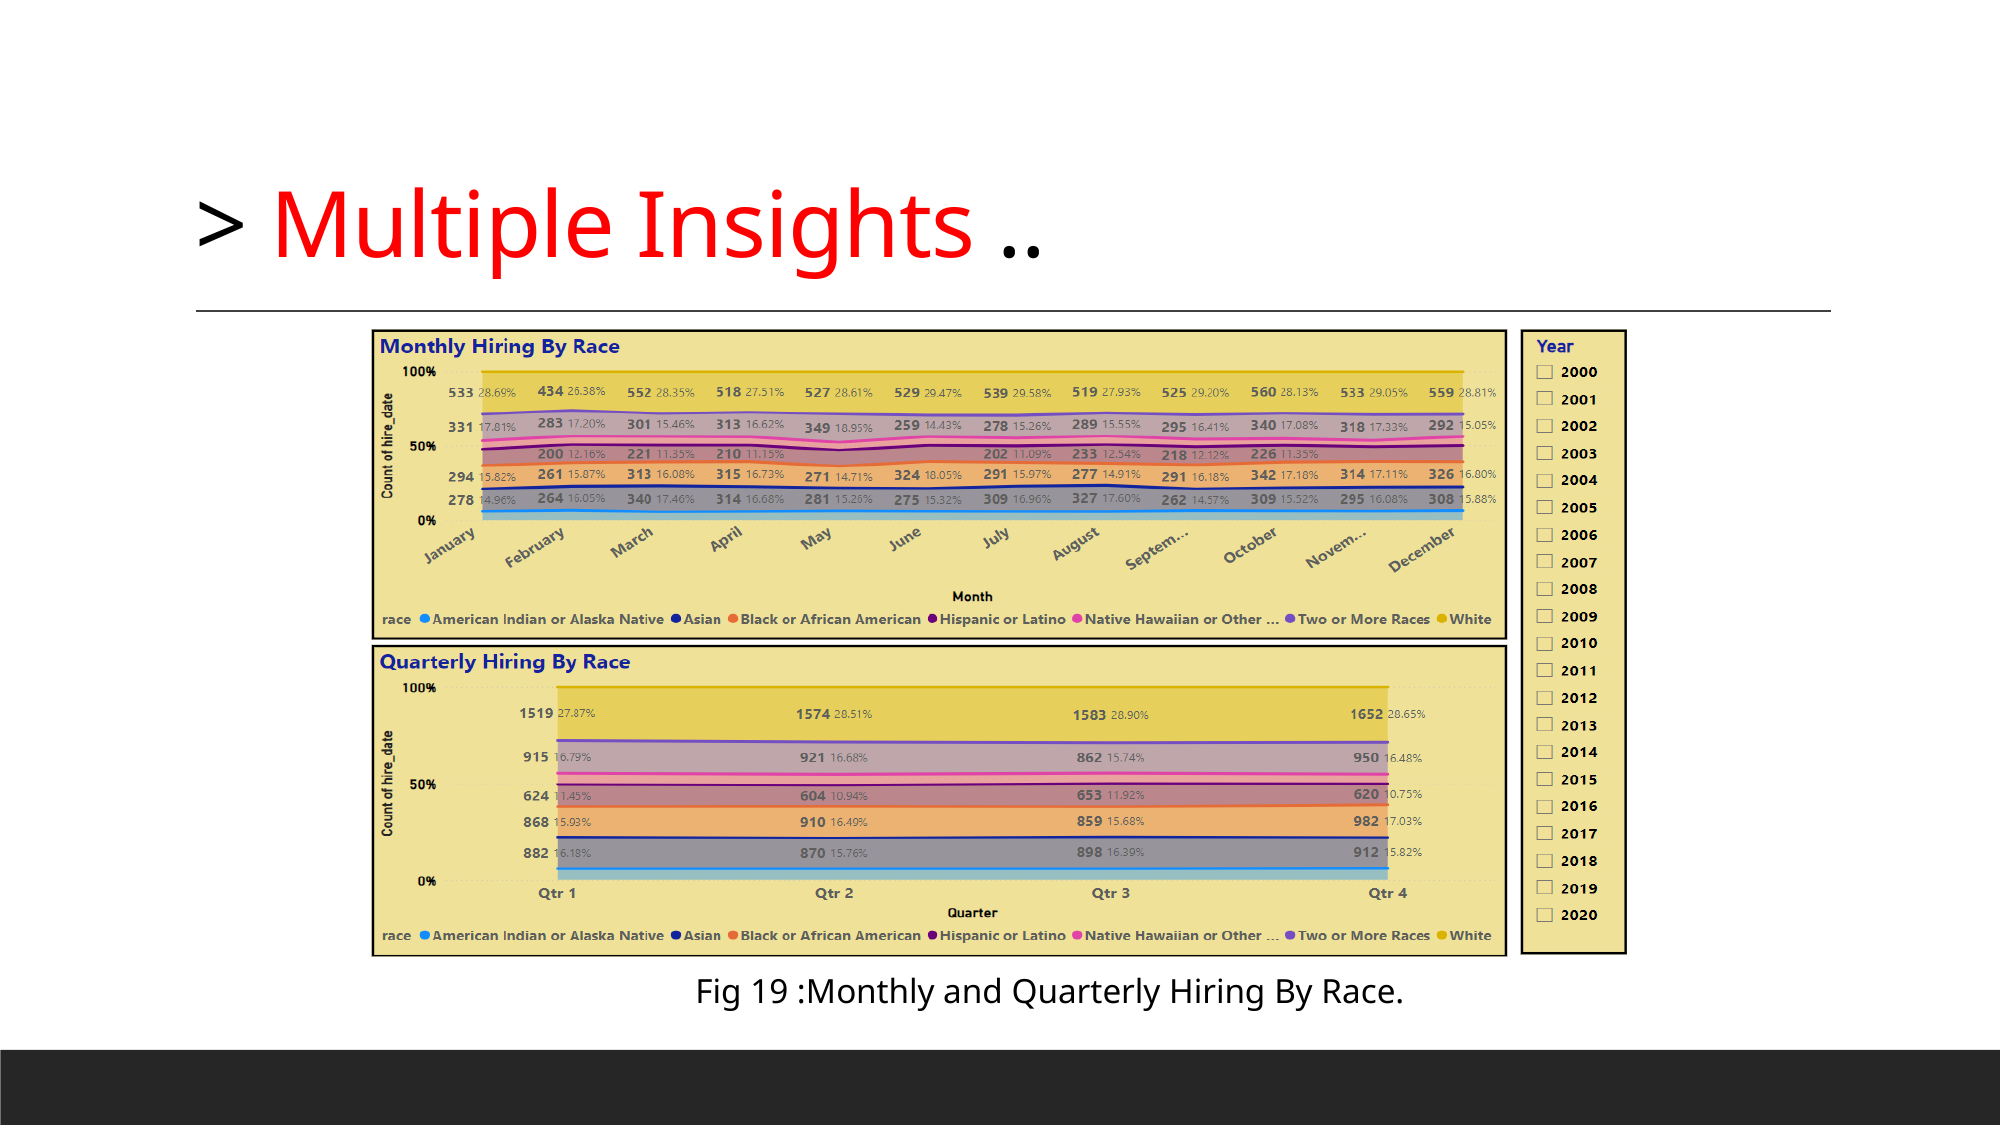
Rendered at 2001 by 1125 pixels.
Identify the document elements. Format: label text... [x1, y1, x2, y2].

picture [364, 319, 1636, 963]
text_box Fig 19 :Monthly and Quarterly Hiring By Race. [680, 970, 1421, 1018]
title > Multiple Insights .. [180, 47, 1830, 285]
